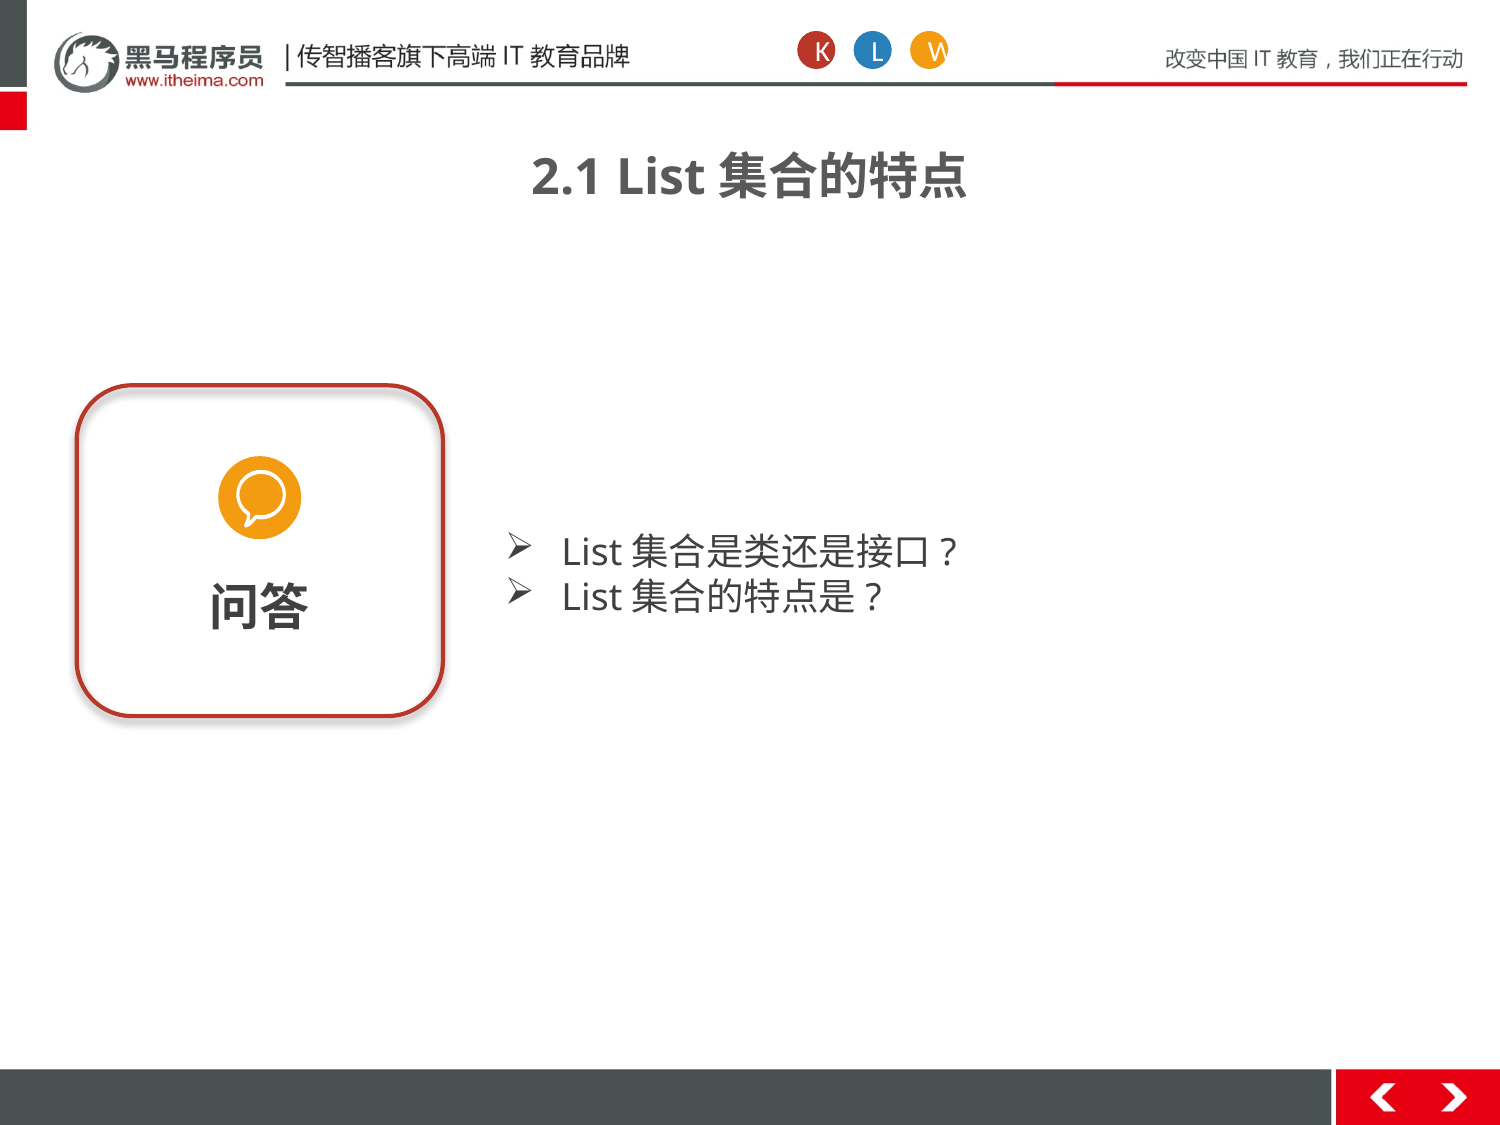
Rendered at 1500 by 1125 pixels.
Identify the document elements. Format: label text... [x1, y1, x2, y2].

picture [0, 0, 1500, 137]
text_box K [795, 28, 838, 72]
text_box L [851, 28, 894, 72]
picture [0, 209, 1500, 1125]
text_box 2.1 List集合的特点 [0, 137, 1500, 209]
text_box List集合是类还是接口? List集合的特点是? [490, 520, 1447, 626]
text_box W [908, 28, 951, 72]
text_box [76, 385, 444, 717]
